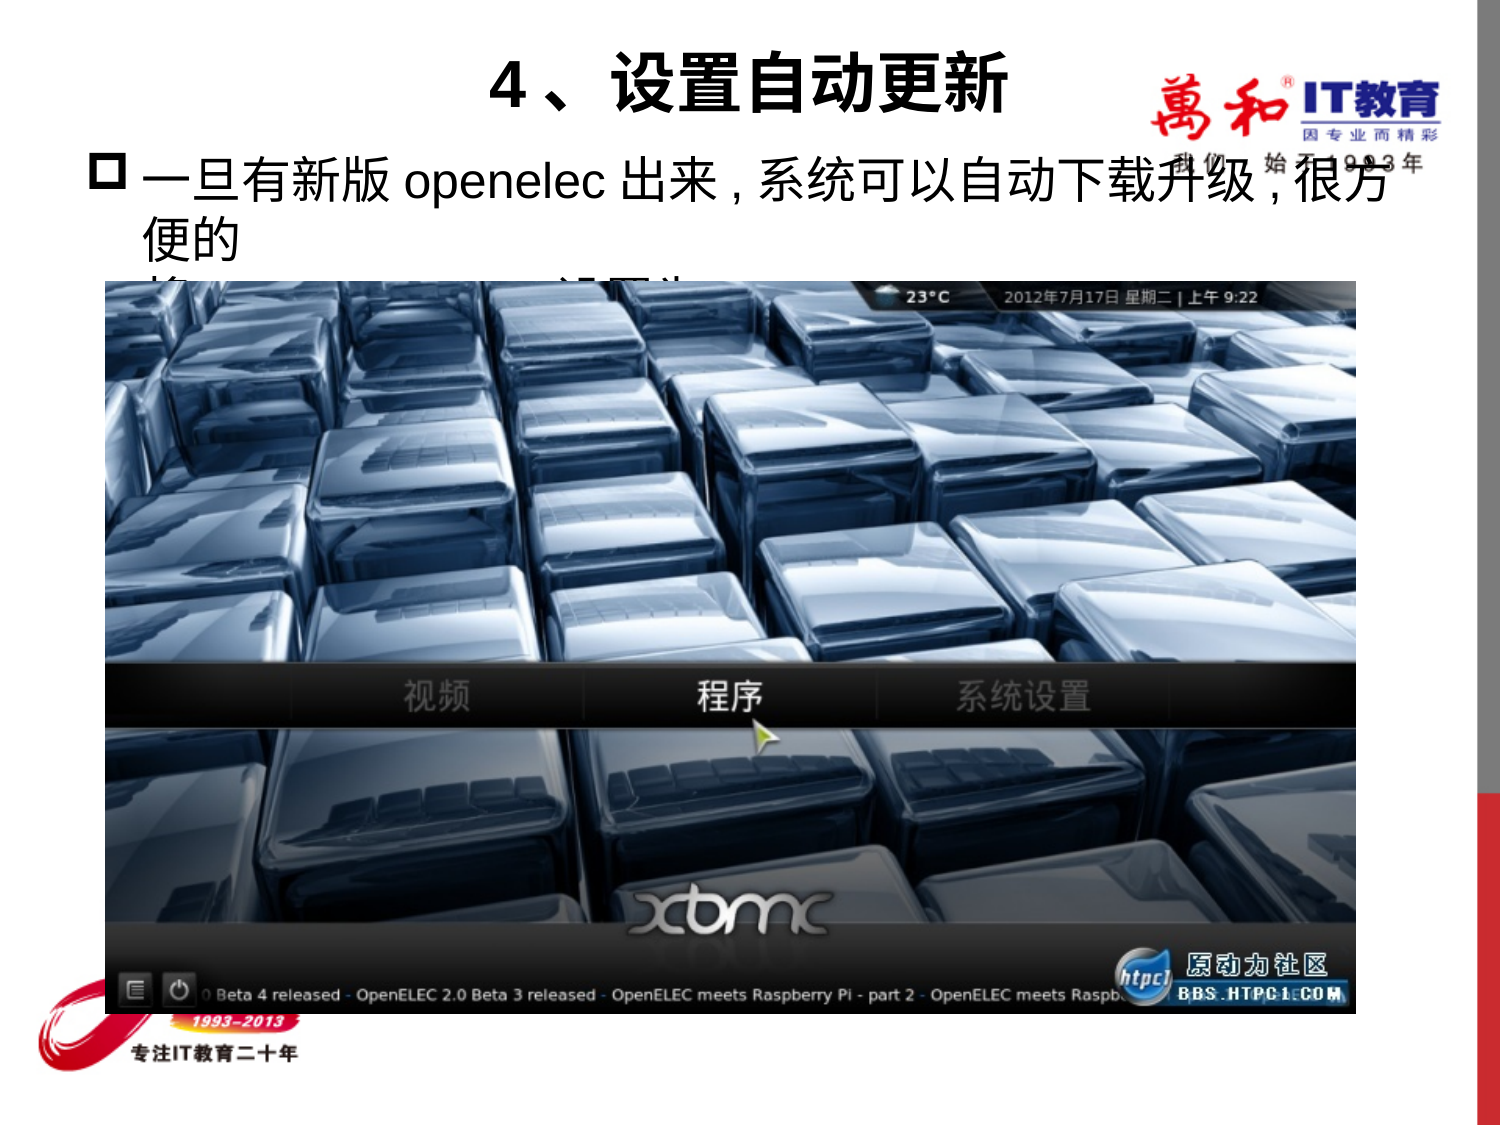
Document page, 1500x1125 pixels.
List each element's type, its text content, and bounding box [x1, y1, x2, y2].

picture [0, 0, 1500, 1125]
list 一旦有新版openelec出来,系统可以自动下载升级,很方便的 将system updata 设置为auto [70, 140, 1459, 282]
title 4、设置自动更新 [74, 37, 1426, 130]
